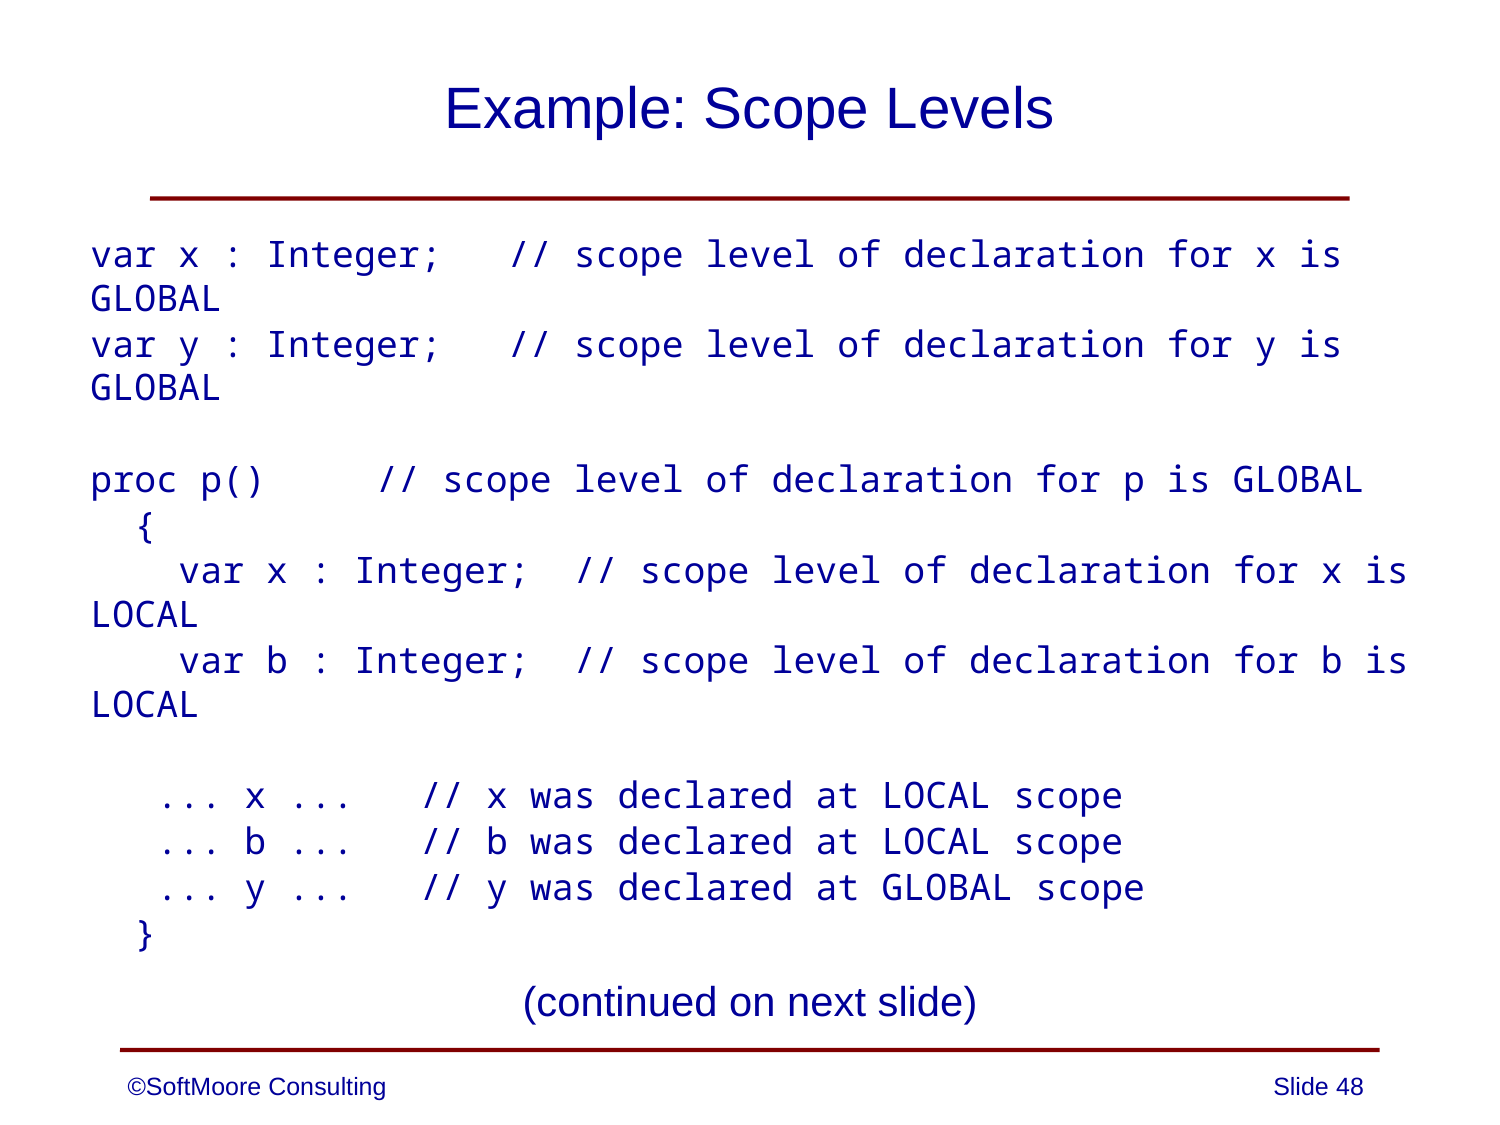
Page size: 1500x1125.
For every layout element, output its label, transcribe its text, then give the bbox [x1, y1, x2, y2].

title Example: Scope Levels [149, 22, 1350, 188]
text_box (continued on next slide) [507, 967, 993, 1033]
footer ©SoftMoore Consulting [111, 1061, 563, 1109]
list var x : Integer; // scope level of declaration for x is GLOBAL var y : Integer; // scope level of declaration for y is GLOBAL proc p() // scope level of declaration for p is GLOBAL { var x : Integer; // scope level of declaration for x is LOCAL var b : Integer; // scope level of declaration for b is LOCAL ... x ... // x was declared at LOCAL scope ... b ... // b was declared at LOCAL scope ... y ... // y was declared at GLOBAL scope } [74, 223, 1441, 1034]
slide_number Slide 48 [1078, 1061, 1380, 1109]
